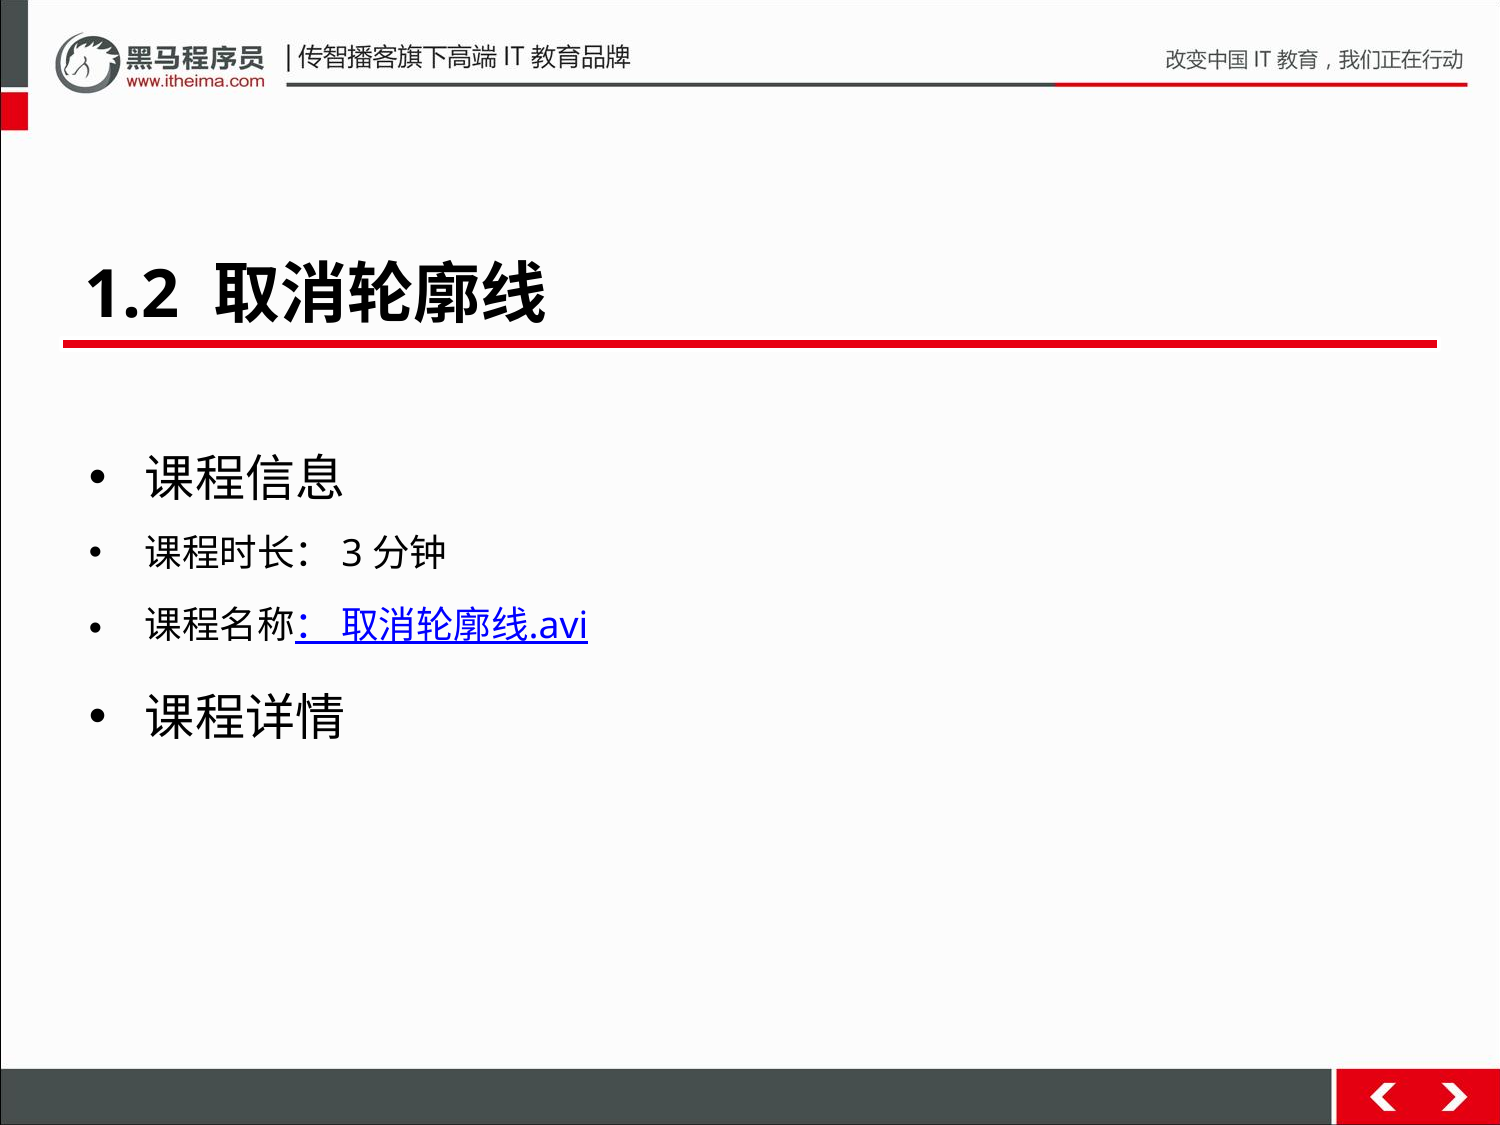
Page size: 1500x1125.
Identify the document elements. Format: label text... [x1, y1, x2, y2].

text_box 课程信息 课程时长：3分钟 课程名称： 取消轮廓线.avi 课程详情 [73, 408, 604, 888]
picture [0, 0, 1500, 1125]
text_box 1.2 取消轮廓线 [70, 243, 1382, 339]
